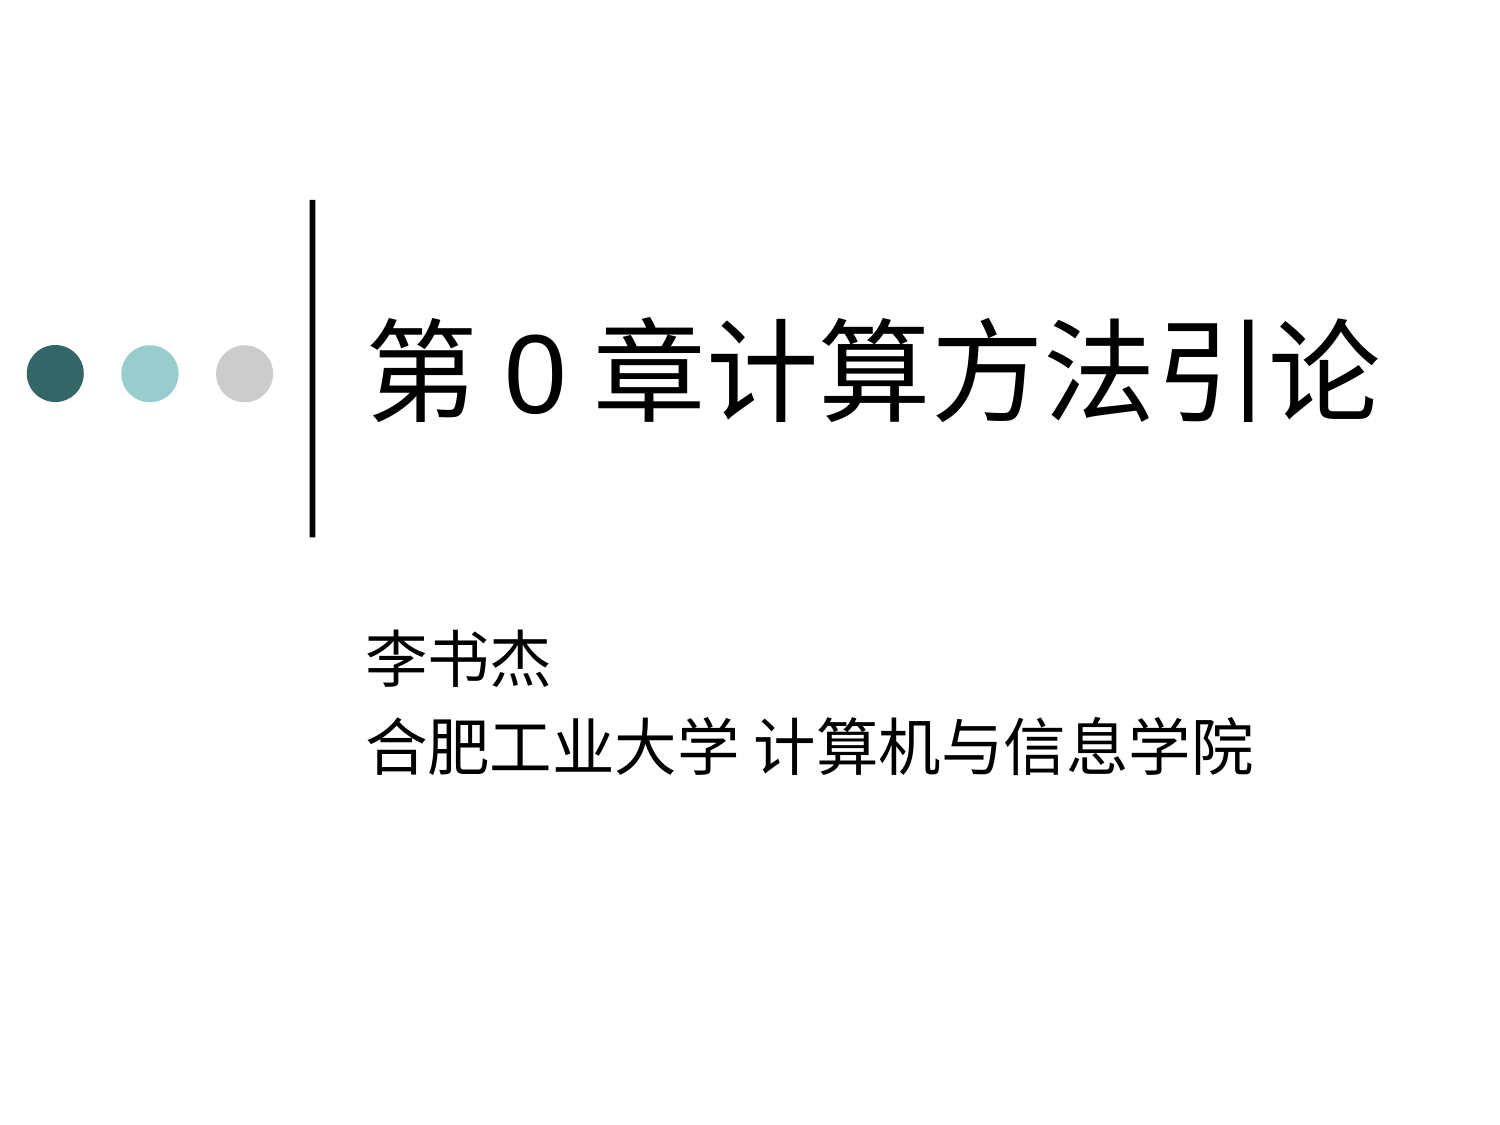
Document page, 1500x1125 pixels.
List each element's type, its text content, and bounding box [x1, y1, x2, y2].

title 第0章计算方法引论 [350, 224, 1413, 513]
subtitle 李书杰 合肥工业大学 计算机与信息学院 [350, 612, 1413, 938]
